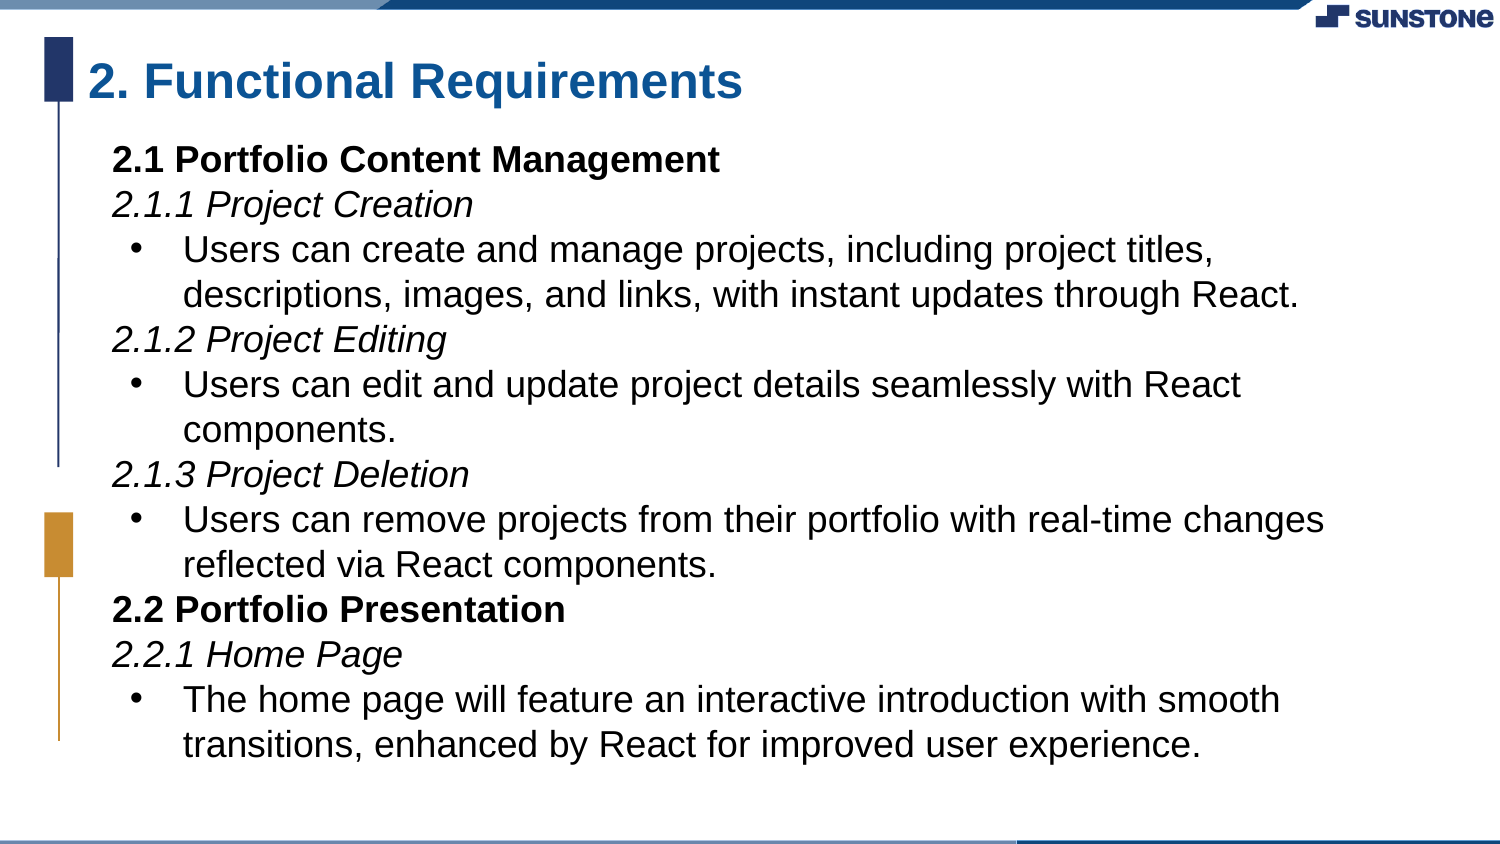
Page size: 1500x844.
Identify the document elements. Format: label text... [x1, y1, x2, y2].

text_box 2. Functional Requirements [73, 41, 775, 107]
picture [0, 0, 1500, 844]
list 2.1 Portfolio Content Management 2.1.1 Project Creation Users can create and manage projects, including project titles, descriptions, images, and links, with instant updates through React. 2.1.2 Project Editing Users can edit and update project details seamlessly with React components. 2.1.3 Project Deletion Users can remove projects from their portfolio with real-time changes reflected via React components. 2.2 Portfolio Presentation 2.2.1 Home Page The home page will feature an interactive introduction with smooth transitions, enhanced by React for improved user experience. [97, 127, 1403, 787]
